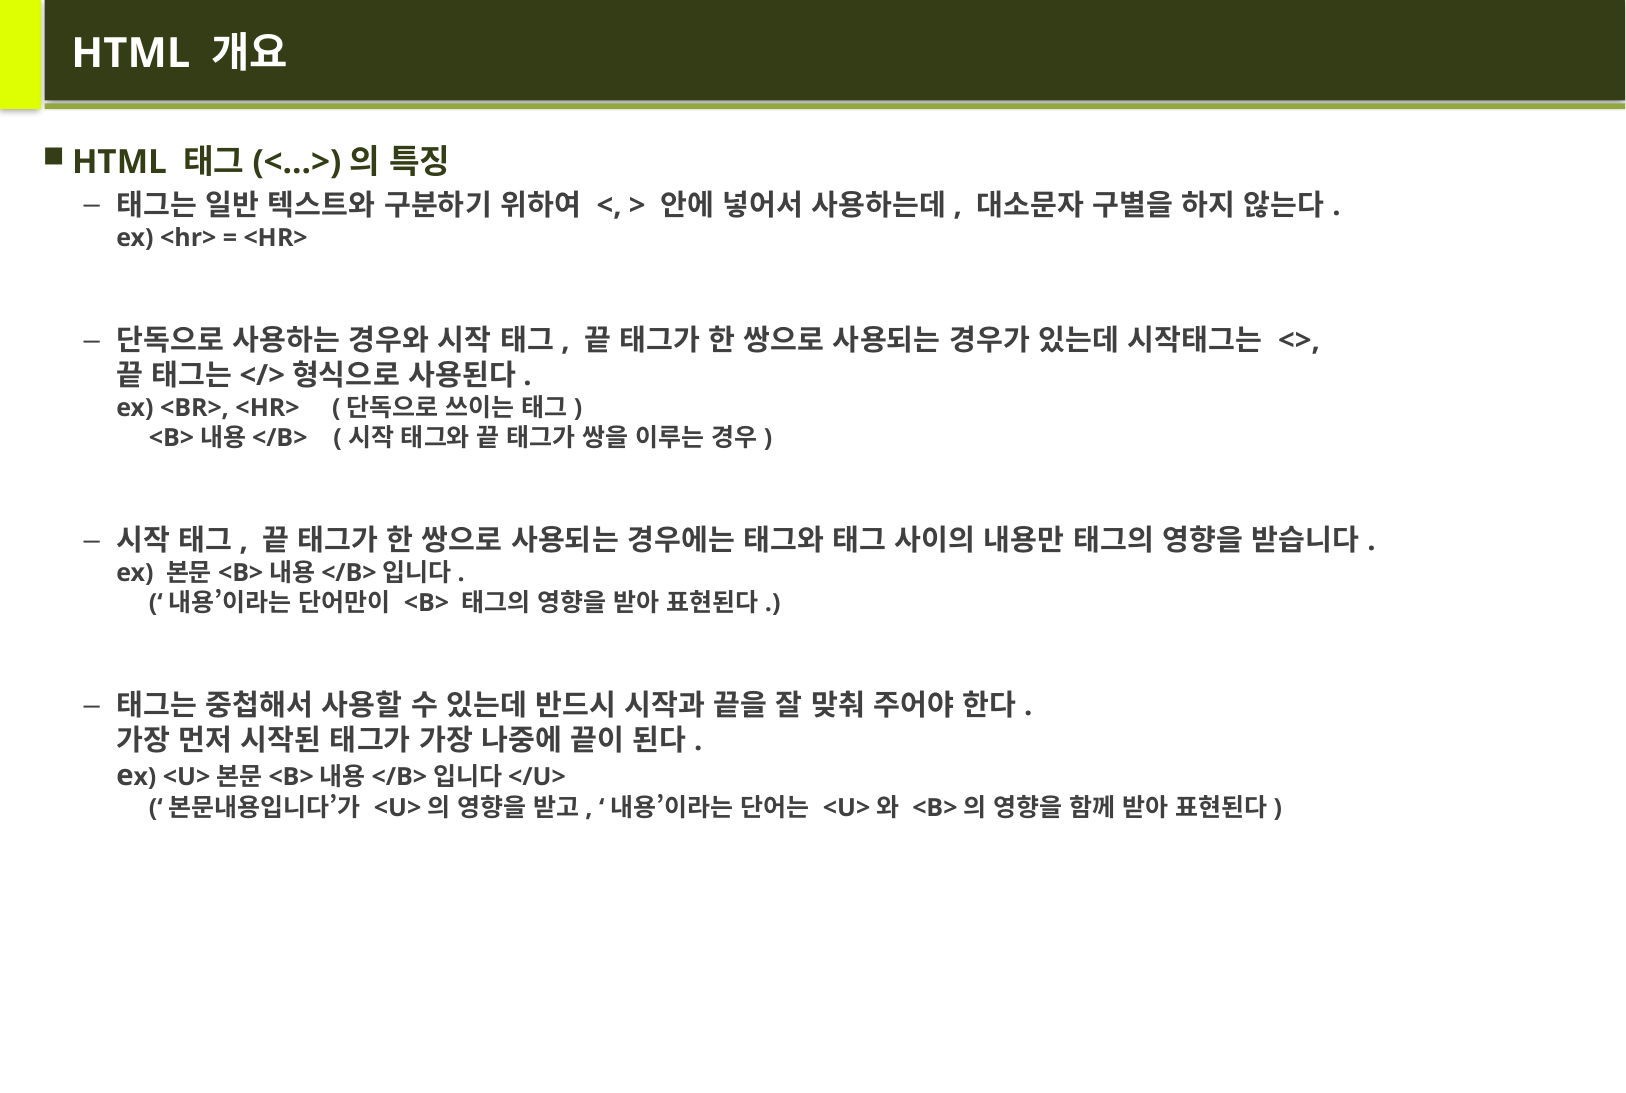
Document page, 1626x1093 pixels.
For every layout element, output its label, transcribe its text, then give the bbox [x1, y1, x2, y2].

title HTML 개요 [56, 0, 1604, 103]
list HTML 태그(<…>)의 특징 태그는 일반 텍스트와 구분하기 위하여 <, > 안에 넣어서 사용하는데, 대소문자 구별을 하지 않는다. ex) <hr> = <HR> 단독으로 사용하는 경우와 시작 태그, 끝 태그가 한 쌍으로 사용되는 경우가 있는데 시작태그는 <>, 끝 태그는</>형식으로 사용된다. ex) <BR>, <HR> (단독으로 쓰이는 태그) <B>내용</B> (시작 태그와 끝 태그가 쌍을 이루는 경우) 시작 태그, 끝 태그가 한 쌍으로 사용되는 경우에는 태그와 태그 사이의 내용만 태그의 영향을 받습니다. ex) 본문<B>내용</B>입니다. (‘내용’이라는 단어만이 <B> 태그의 영향을 받아 표현된다.) 태그는 중첩해서 사용할 수 있는데 반드시 시작과 끝을 잘 맞춰 주어야 한다. 가장 먼저 시작된 태그가 가장 나중에 끝이 된다. ex) <U>본문<B>내용</B>입니다</U> (‘본문내용입니다’가 <U>의 영향을 받고, ‘내용’이라는 단어는 <U>와 <B>의 영향을 함께 받아 표현된다) [27, 132, 1598, 1067]
